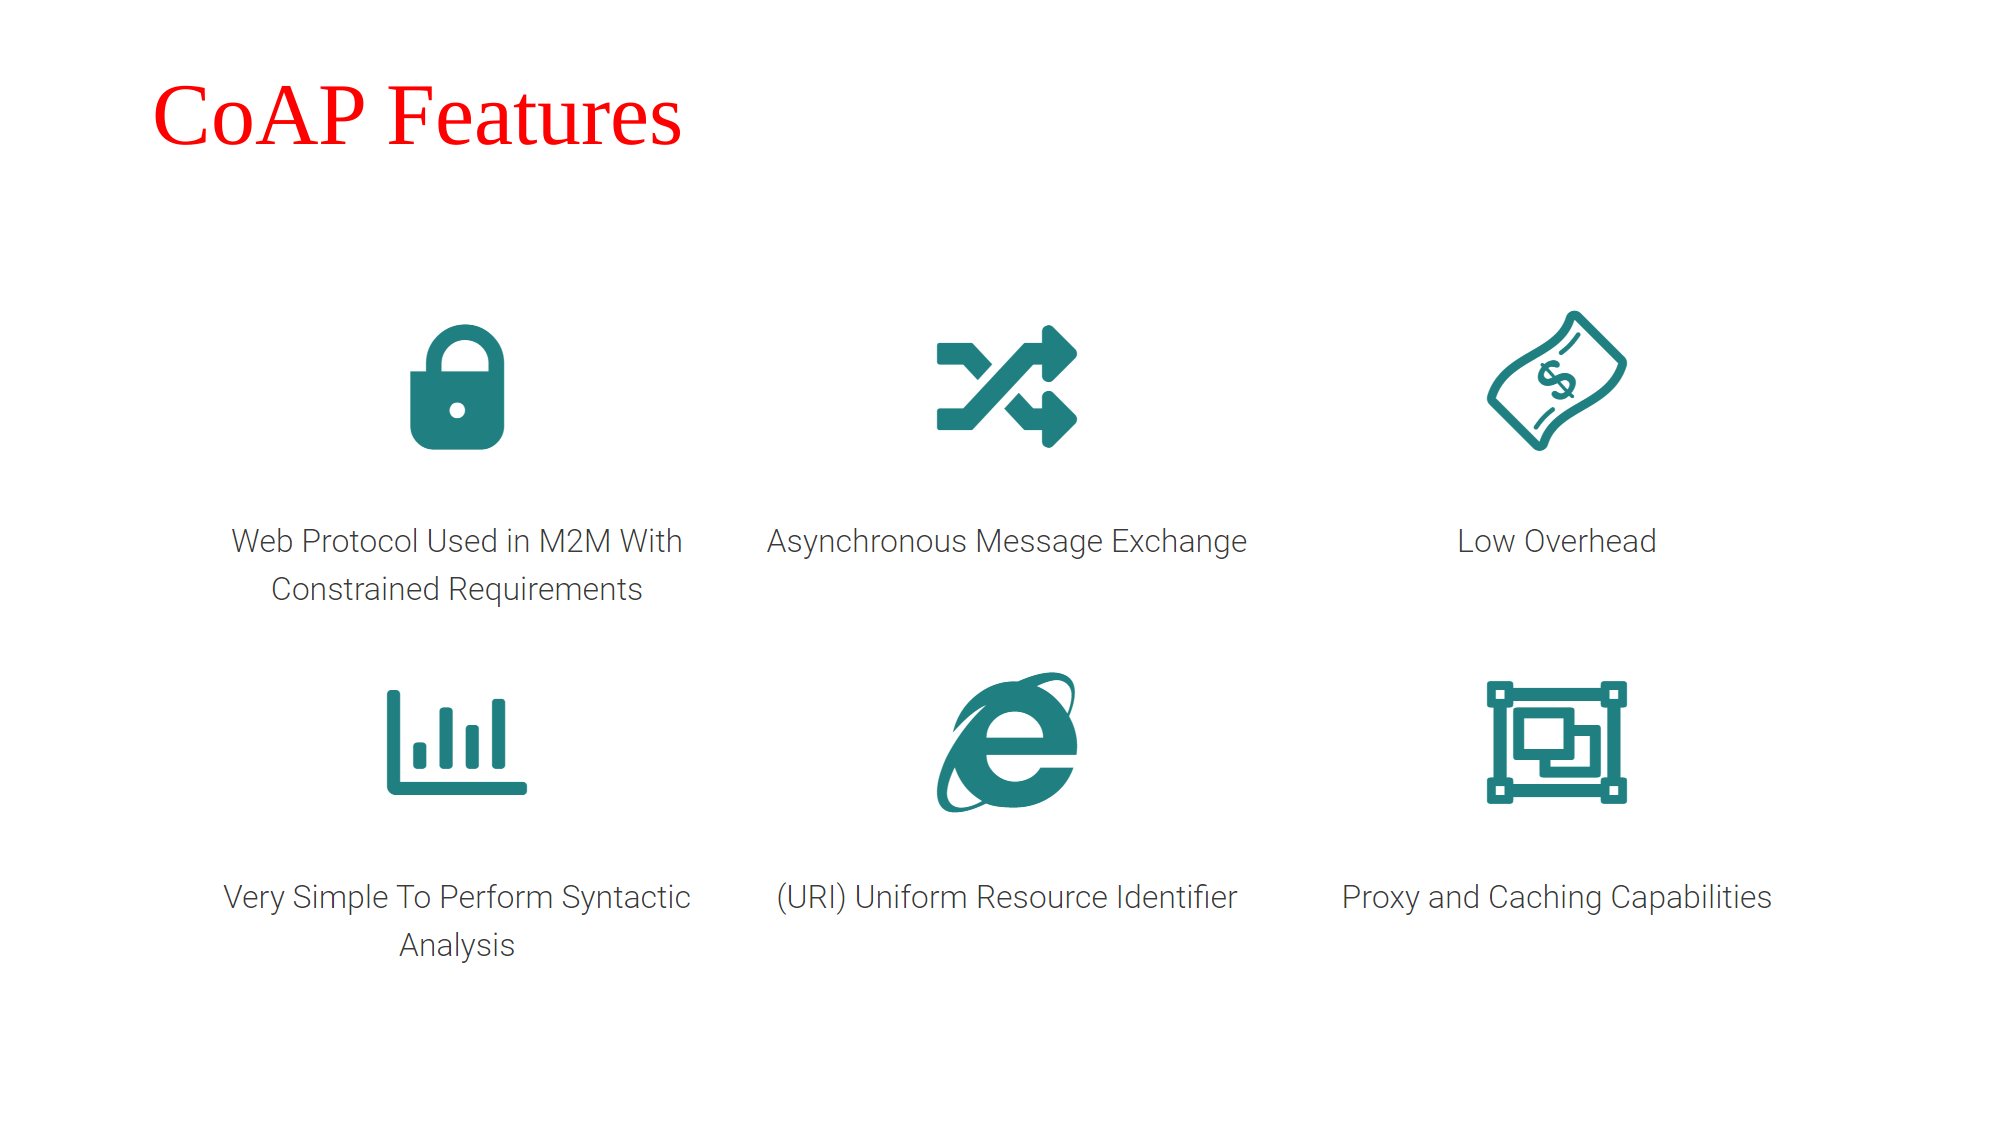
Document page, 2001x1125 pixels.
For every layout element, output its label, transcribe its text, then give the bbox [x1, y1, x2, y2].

title CoAP Features [137, 59, 1863, 278]
picture [198, 277, 1784, 995]
